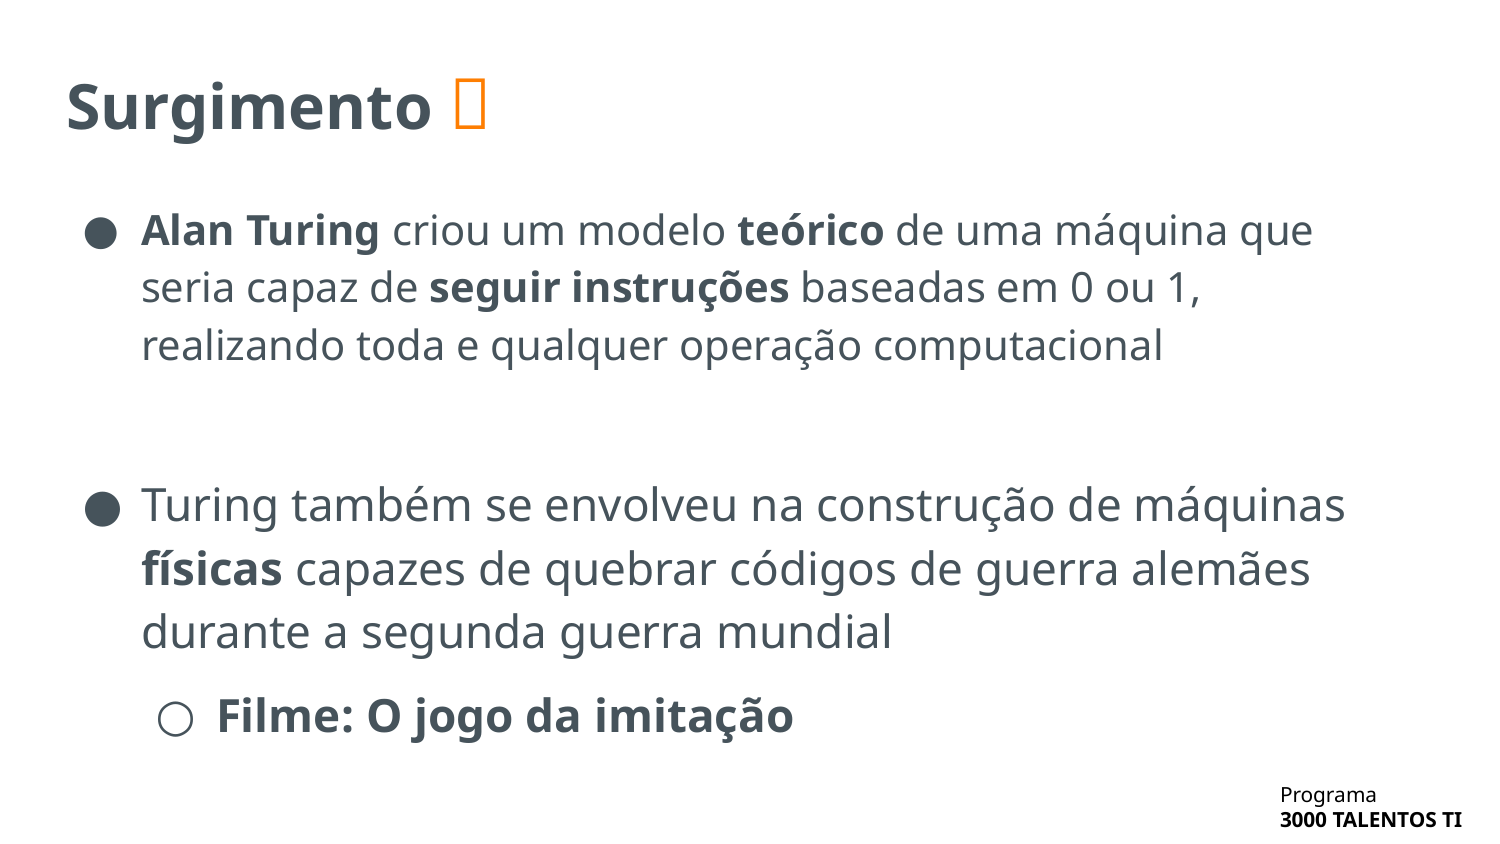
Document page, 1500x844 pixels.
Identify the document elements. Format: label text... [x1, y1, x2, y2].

title Surgimento 🥳 [51, 20, 1336, 182]
subtitle Alan Turing criou um modelo teórico de uma máquina que seria capaz de seguir instruções baseadas em 0 ou 1, realizando toda e qualquer operação computacional Turing também se envolveu na construção de máquinas físicas capazes de quebrar códigos de guerra alemães durante a segunda guerra mundial Filme: O jogo da imitação [51, 181, 1387, 778]
